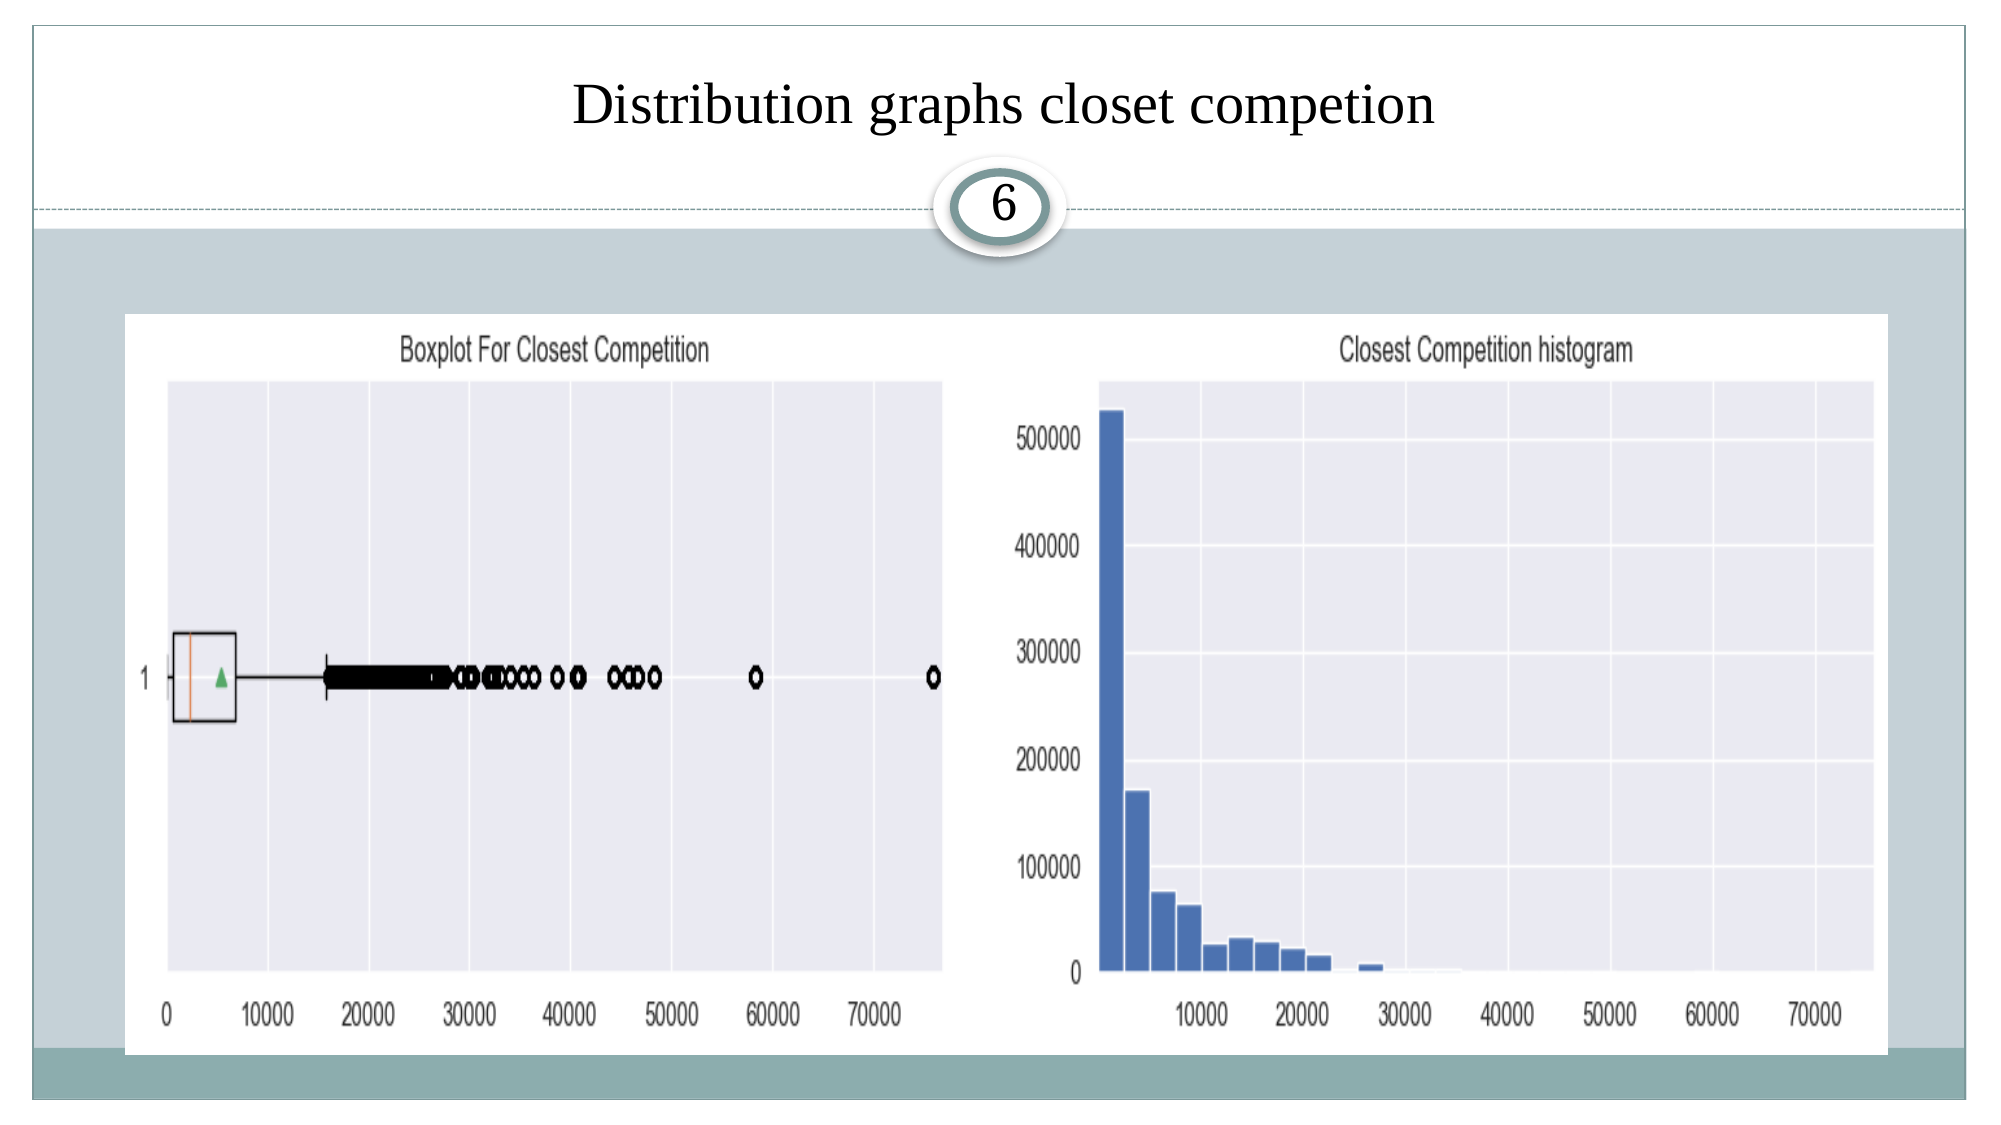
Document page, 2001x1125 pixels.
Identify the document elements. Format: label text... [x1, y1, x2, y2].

slide_number 6 [954, 168, 1055, 241]
title Distribution graphs closet competion [70, 18, 1938, 143]
picture [125, 314, 1888, 1055]
